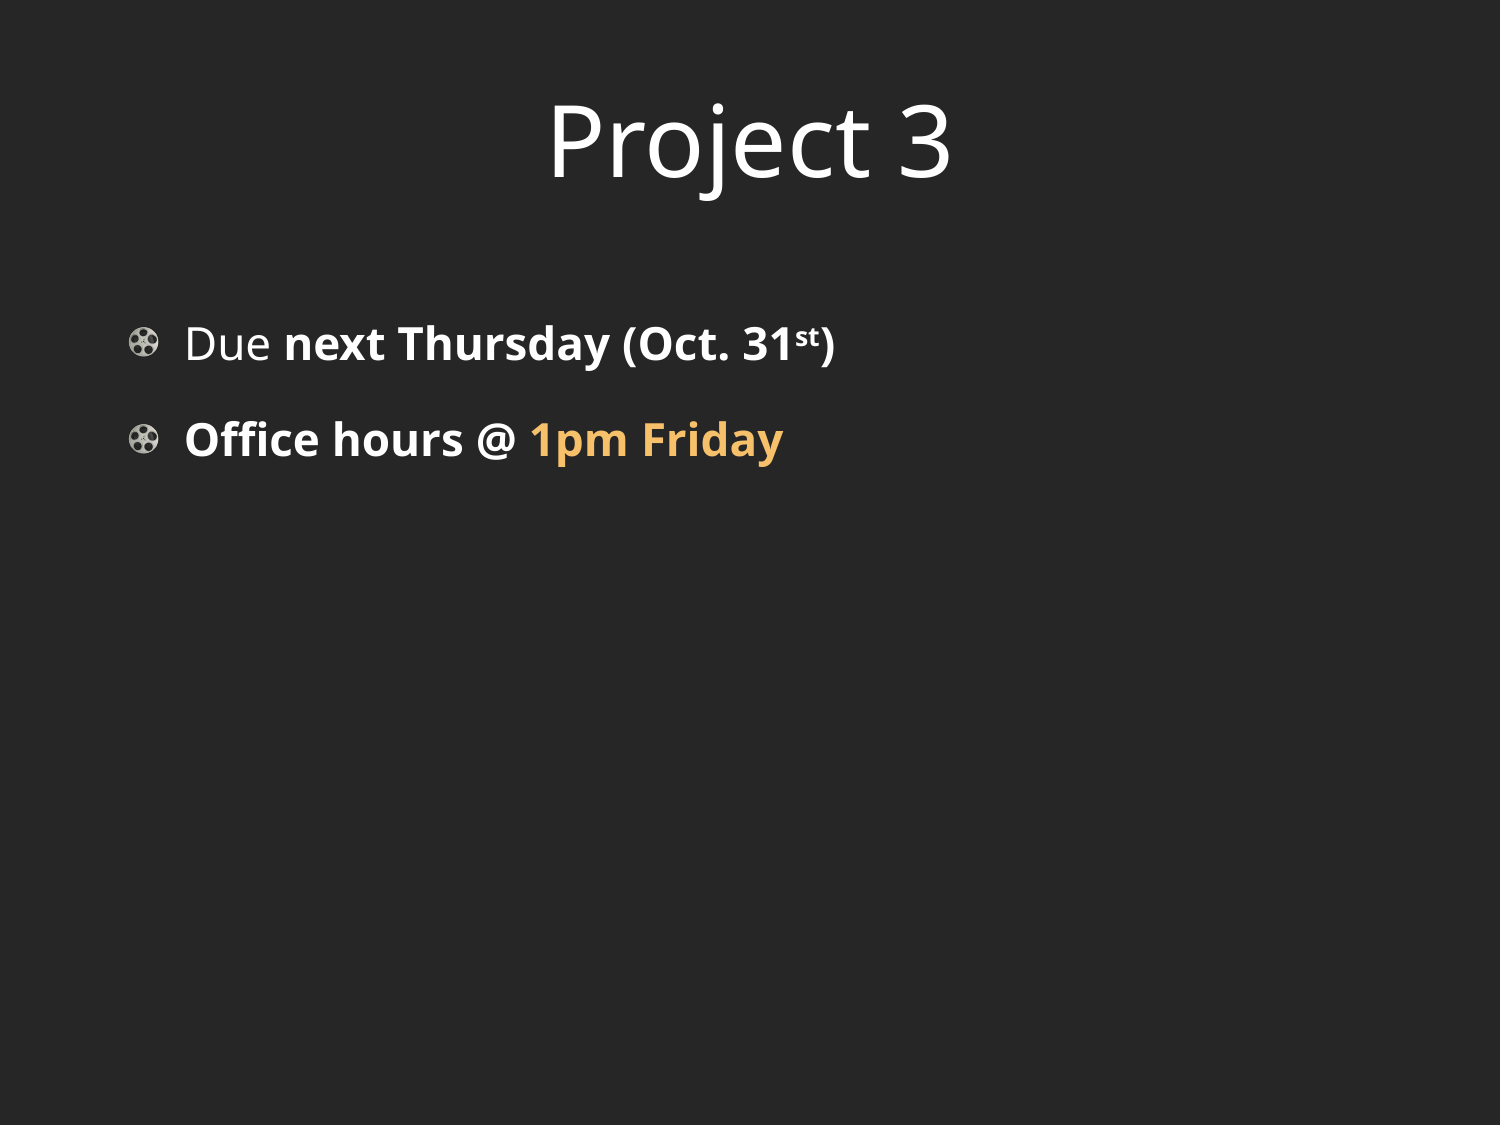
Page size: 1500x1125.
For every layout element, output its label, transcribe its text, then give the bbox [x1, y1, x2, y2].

list Due next Thursday (Oct. 31st) Office hours @ 1pm Friday [112, 306, 1388, 1005]
picture [127, 325, 160, 358]
title Project 3 [112, 19, 1388, 255]
picture [127, 422, 160, 455]
